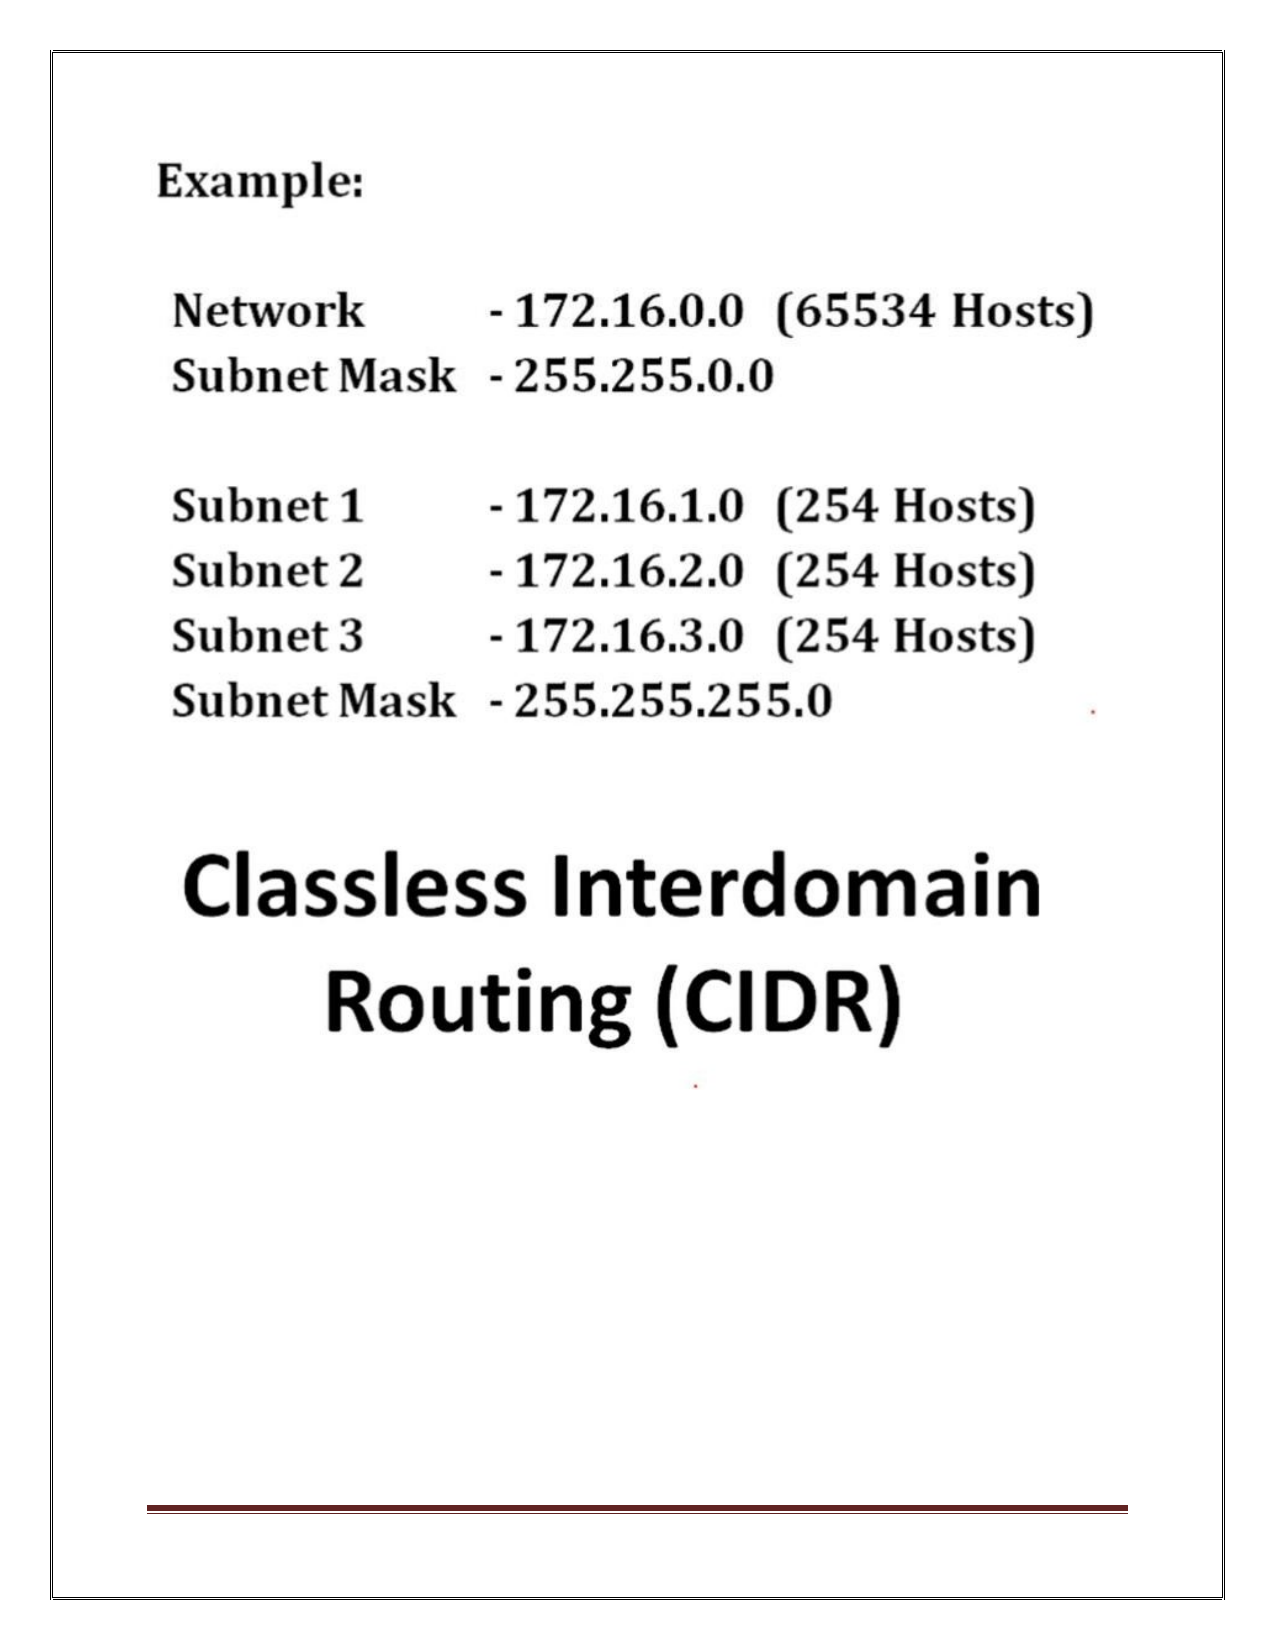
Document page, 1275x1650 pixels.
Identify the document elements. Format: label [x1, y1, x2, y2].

text_box [150, 159, 1098, 726]
text_box [176, 846, 1040, 1090]
